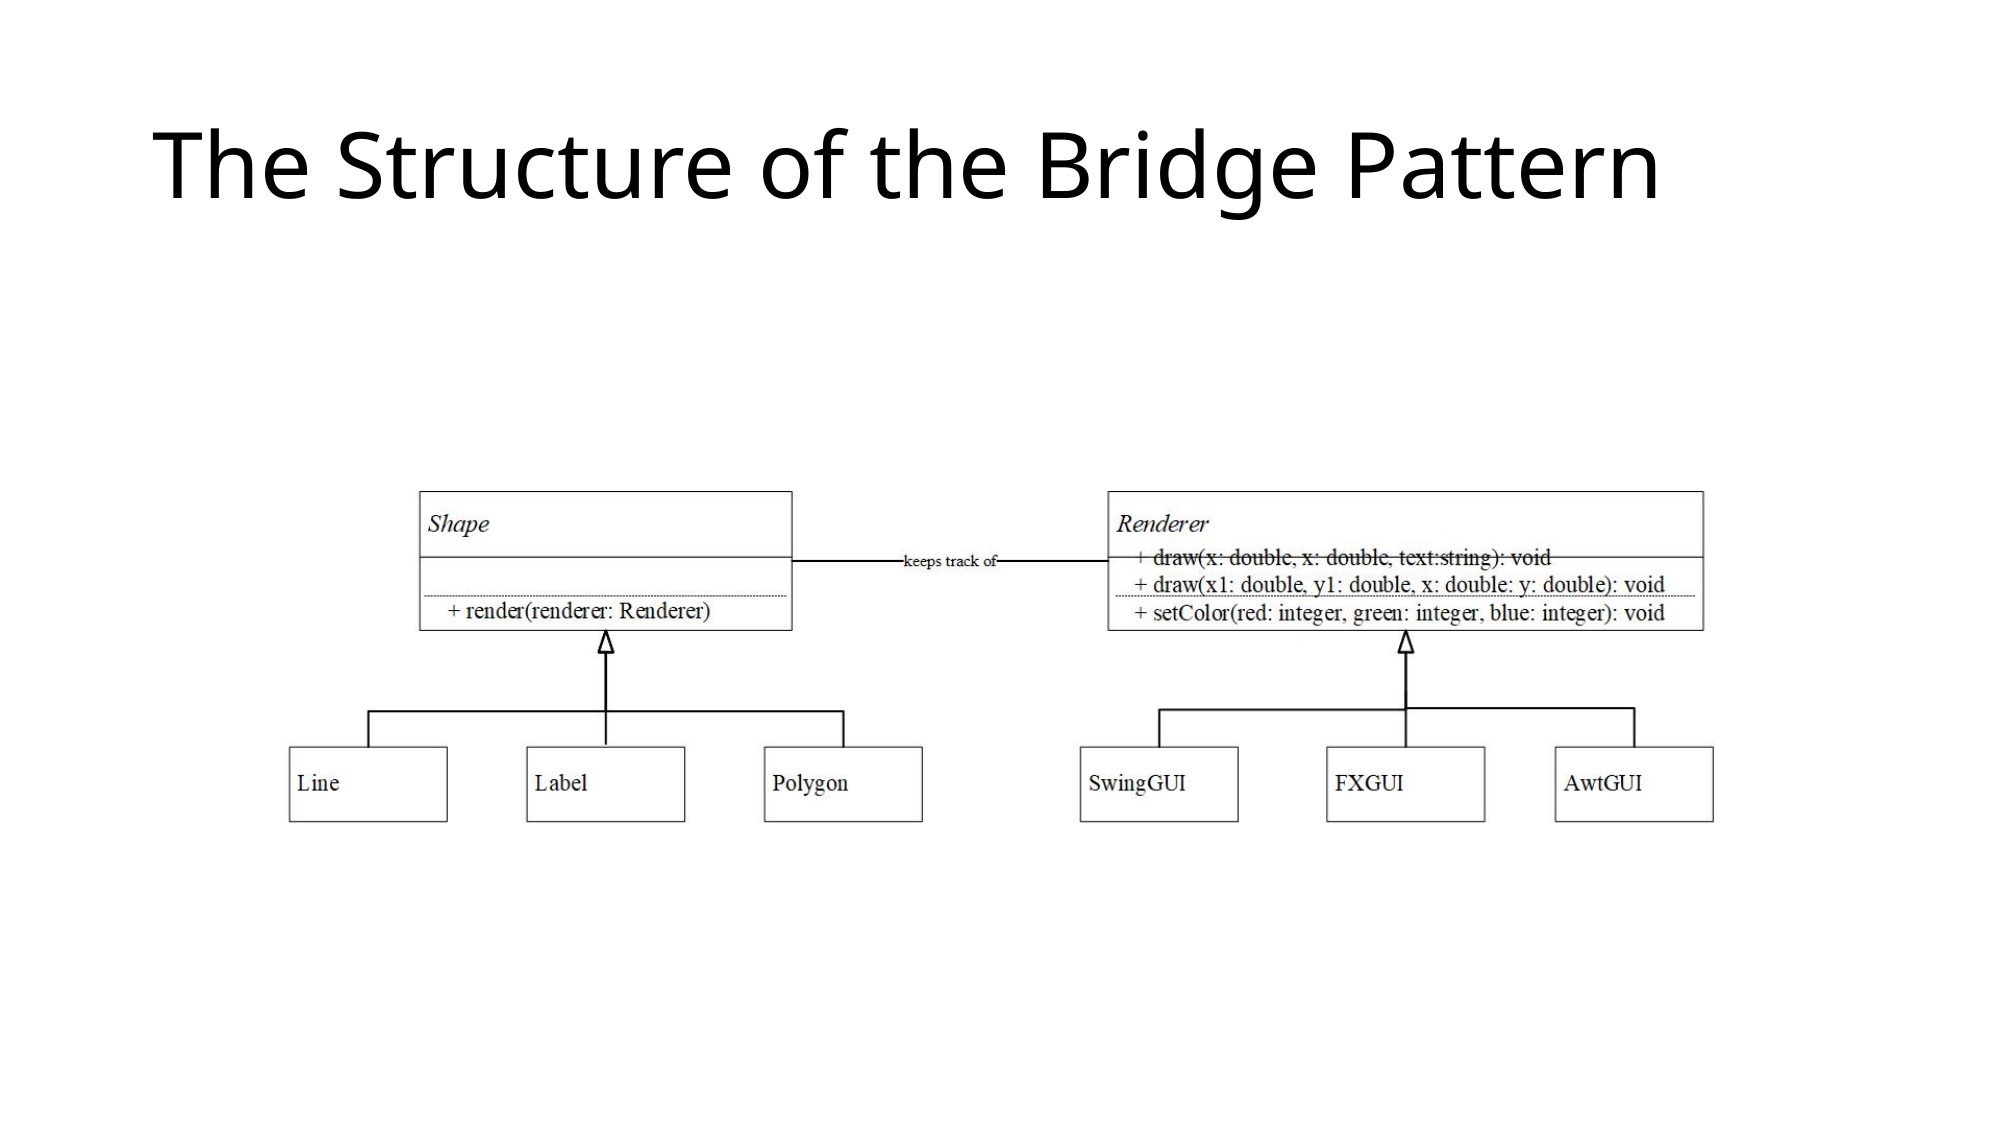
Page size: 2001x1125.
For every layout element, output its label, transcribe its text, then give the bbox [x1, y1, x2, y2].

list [281, 490, 1719, 823]
title The Structure of the Bridge Pattern [137, 59, 1863, 278]
